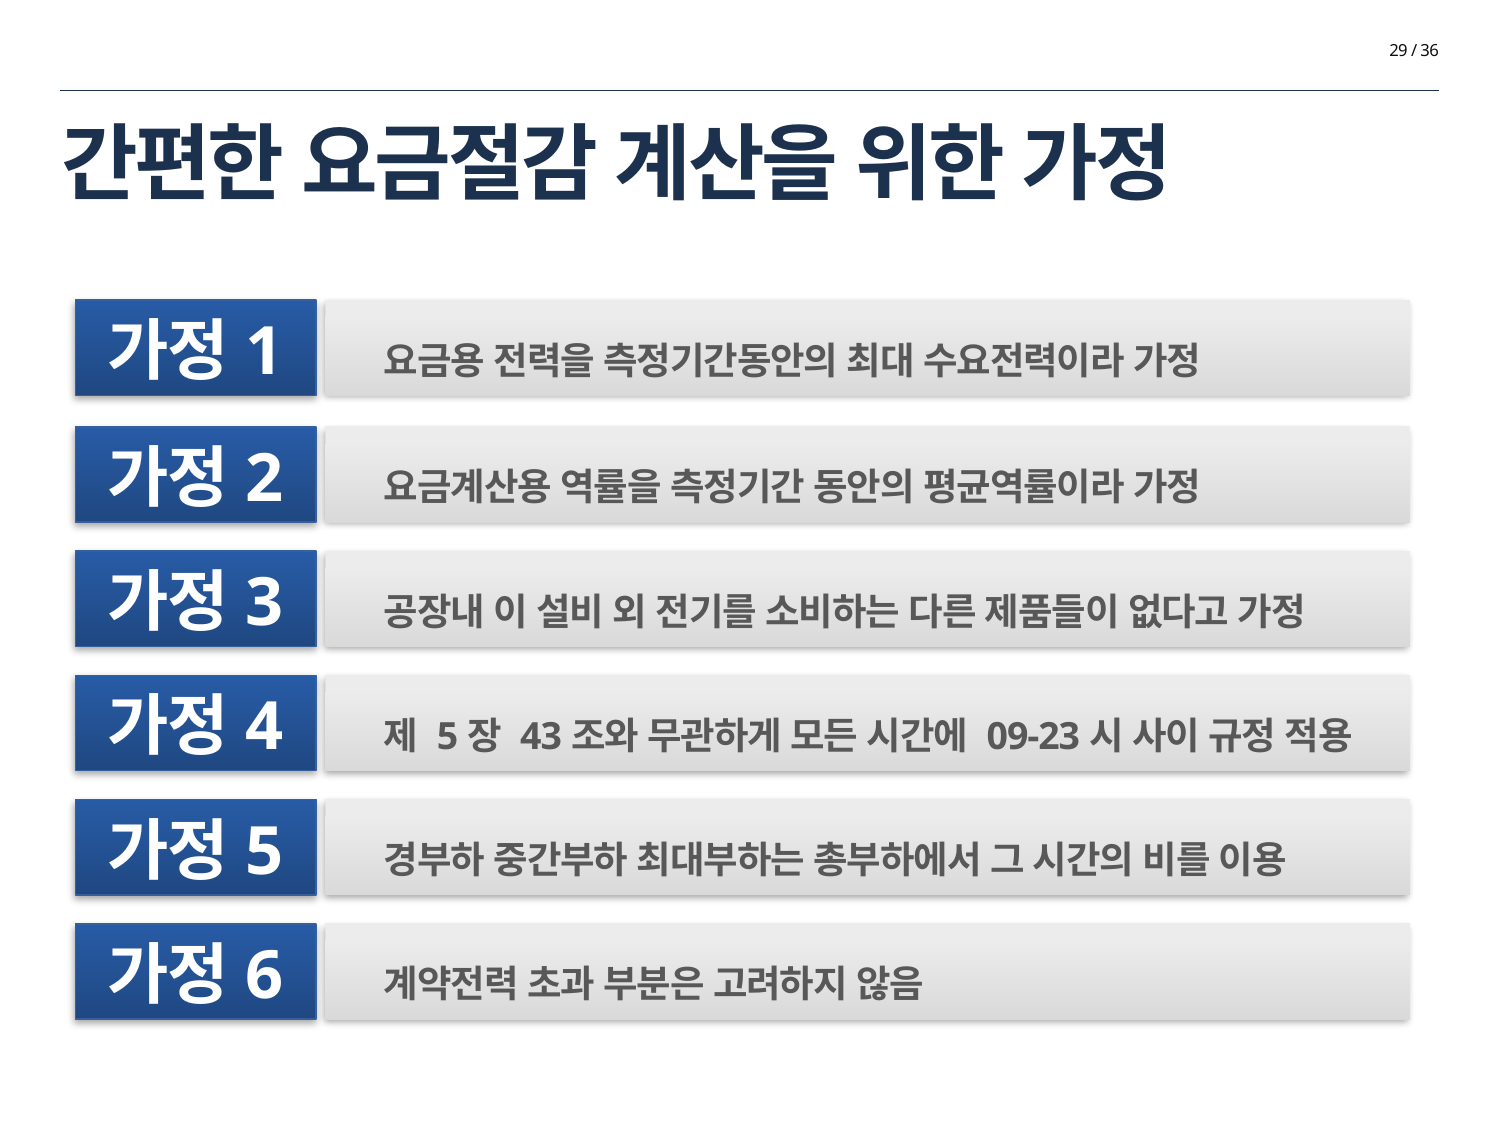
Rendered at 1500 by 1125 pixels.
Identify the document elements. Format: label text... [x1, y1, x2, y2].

text_box 29 / 36 [1193, 32, 1454, 70]
text_box 계약전력 초과 부분은 고려하지 않음 [325, 923, 1411, 1020]
text_box 가정6 [75, 923, 317, 1020]
text_box 가정2 [75, 426, 317, 523]
text_box 요금계산용 역률을 측정기간 동안의 평균역률이라 가정 [325, 426, 1411, 523]
text_box 공장내 이 설비 외 전기를 소비하는 다른 제품들이 없다고 가정 [325, 550, 1411, 647]
text_box 경부하 중간부하 최대부하는 총부하에서 그 시간의 비를 이용 [325, 799, 1411, 896]
text_box 가정3 [75, 550, 317, 647]
text_box 요금용 전력을 측정기간동안의 최대 수요전력이라 가정 [325, 299, 1411, 396]
text_box 가정4 [75, 675, 317, 771]
text_box 제 5장 43조와 무관하게 모든 시간에 09-23시 사이 규정 적용 [325, 675, 1411, 771]
text_box 가정5 [75, 799, 317, 896]
text_box 가정1 [75, 299, 317, 396]
text_box 간편한 요금절감 계산을 위한 가정 [46, 112, 1426, 208]
